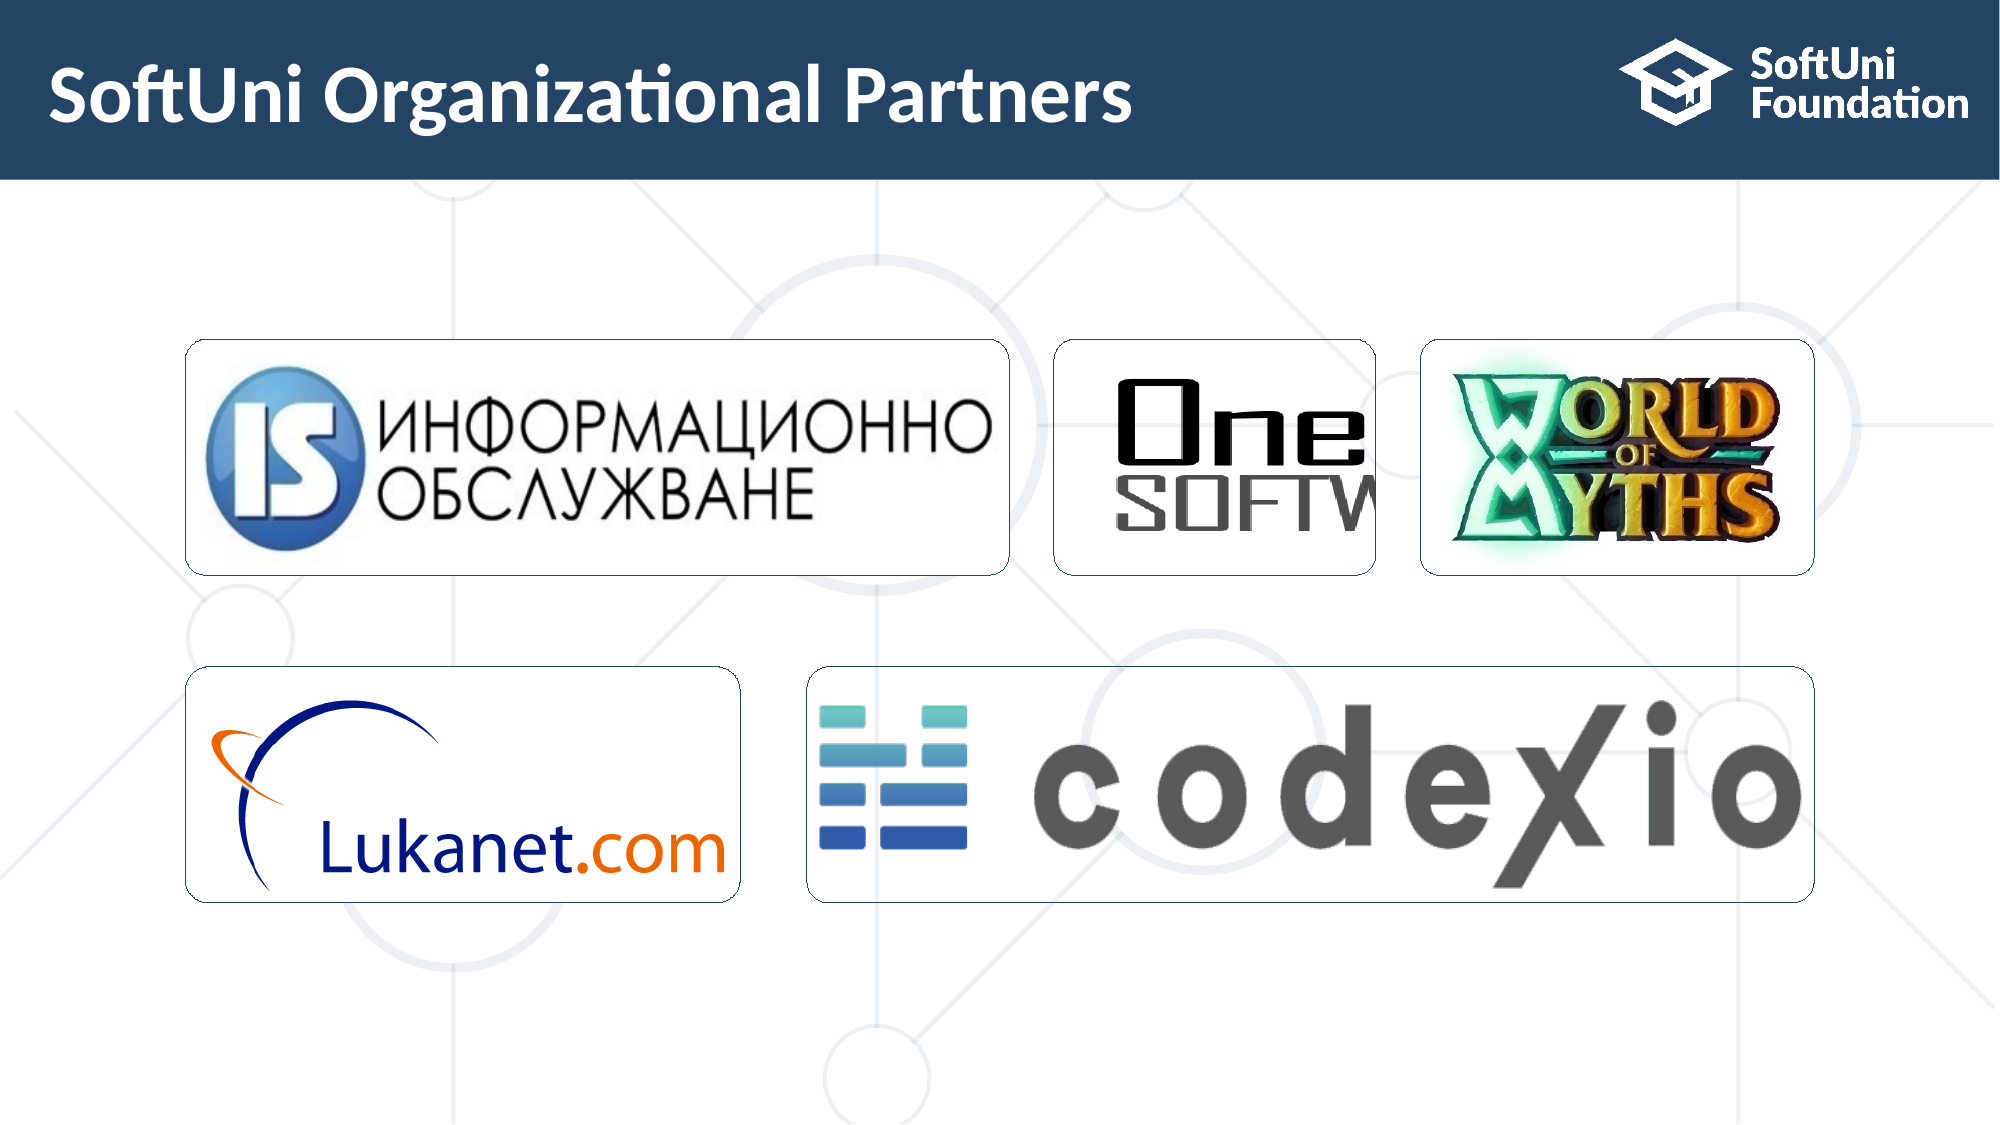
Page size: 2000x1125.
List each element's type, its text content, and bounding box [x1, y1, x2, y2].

picture [184, 666, 741, 904]
picture [806, 666, 1815, 904]
title SoftUni Organizational Partners [31, 16, 1591, 162]
picture [1618, 38, 1968, 126]
picture [184, 338, 1010, 576]
picture [1053, 338, 1377, 576]
picture [1420, 338, 1815, 576]
